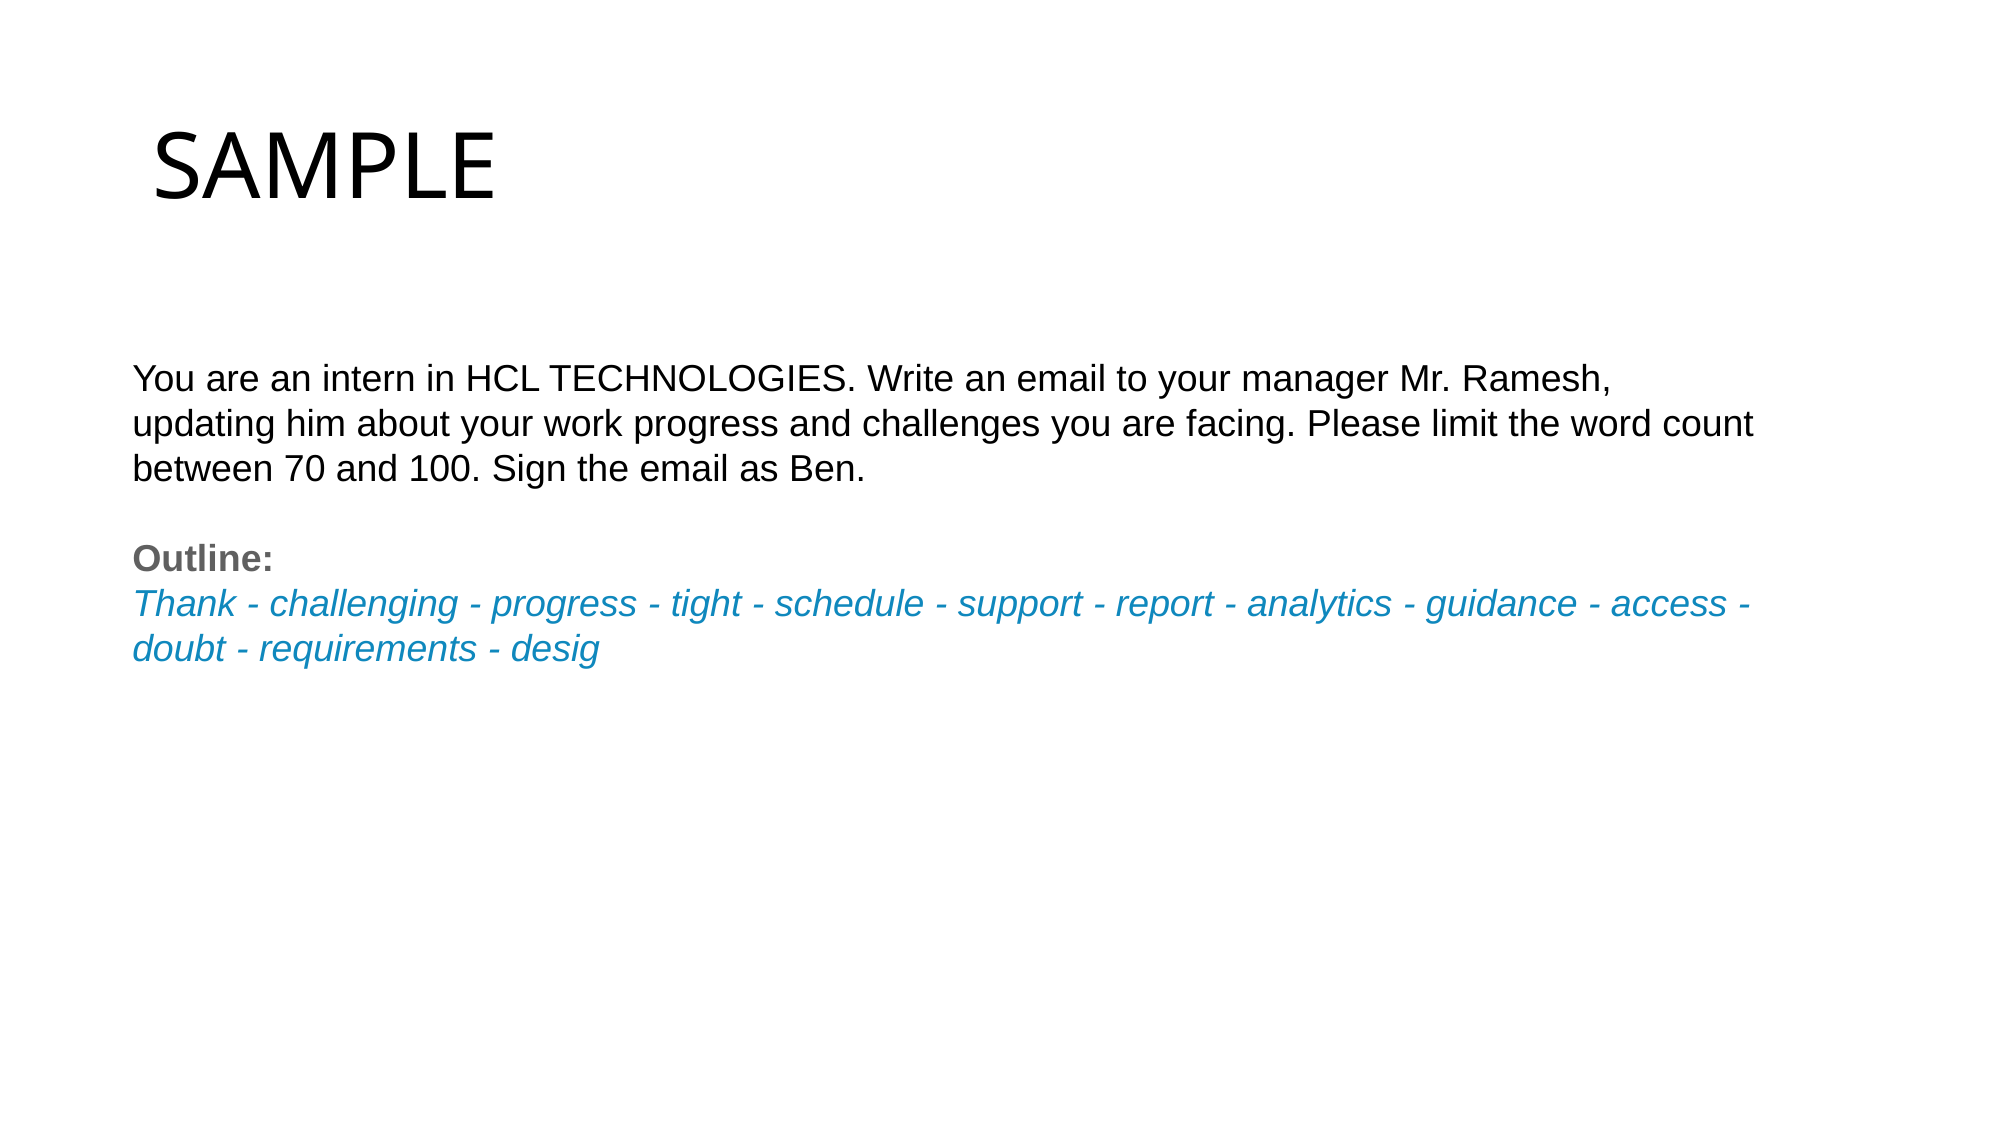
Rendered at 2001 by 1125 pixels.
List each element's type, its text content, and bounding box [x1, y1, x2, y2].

title SAMPLE [137, 59, 1863, 278]
text_box You are an intern in HCL TECHNOLOGIES. Write an email to your manager Mr. Ramesh, updating him about your work progress and challenges you are facing. Please limit the word count between 70 and 100. Sign the email as Ben. Outline: Thank - challenging - progress - tight - schedule - support - report - analytics - guidance - access - doubt - requirements - desig [117, 346, 1780, 677]
